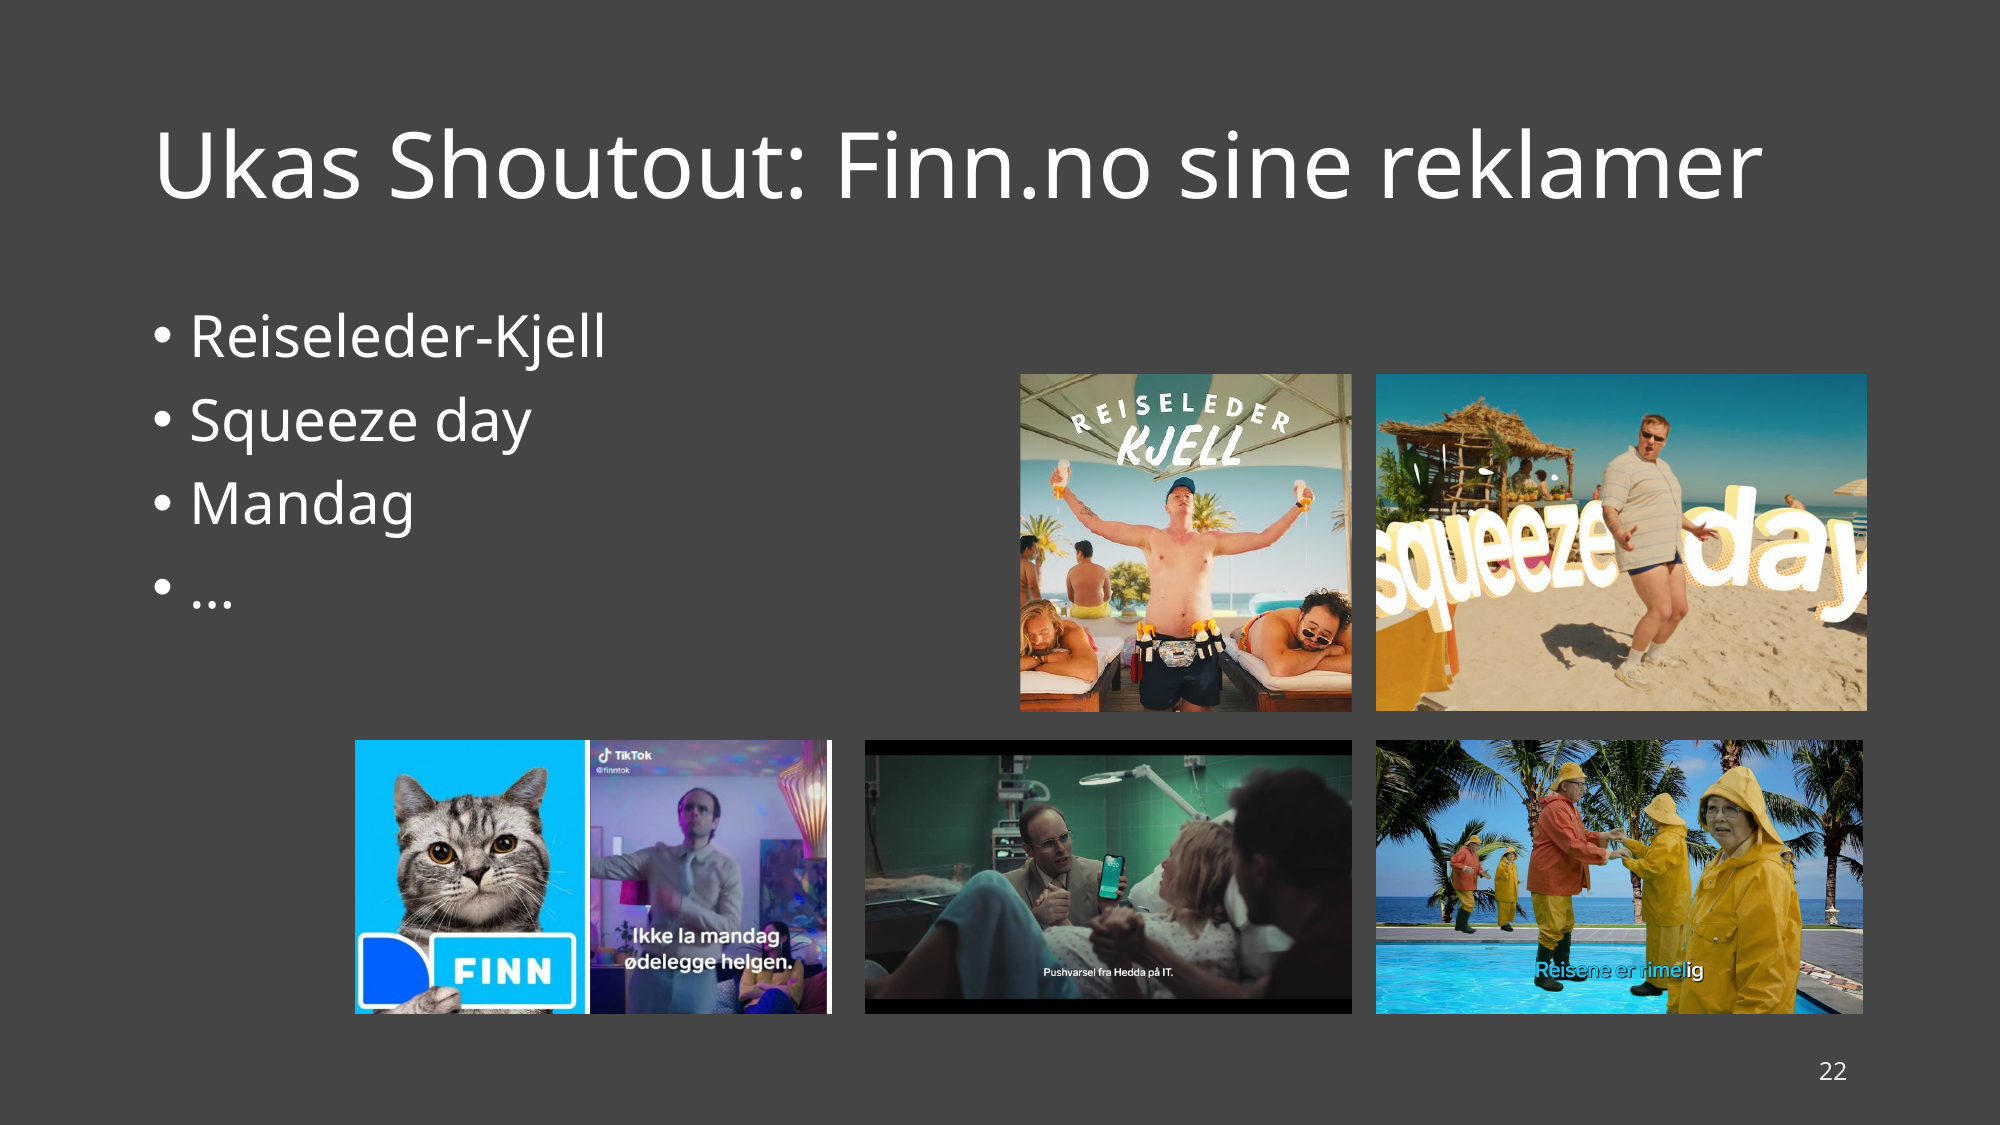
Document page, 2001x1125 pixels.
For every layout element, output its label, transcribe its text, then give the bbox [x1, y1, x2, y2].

list Reiseleder-Kjell Squeeze day Mandag … [137, 299, 1863, 1014]
picture [1019, 374, 1353, 712]
picture [1376, 373, 1867, 712]
picture [865, 739, 1353, 1014]
slide_number 22 [1412, 1042, 1863, 1103]
picture [1376, 739, 1863, 1014]
title Ukas Shoutout: Finn.no sine reklamer [137, 59, 1863, 278]
picture [584, 739, 833, 1014]
picture [358, 767, 577, 1014]
